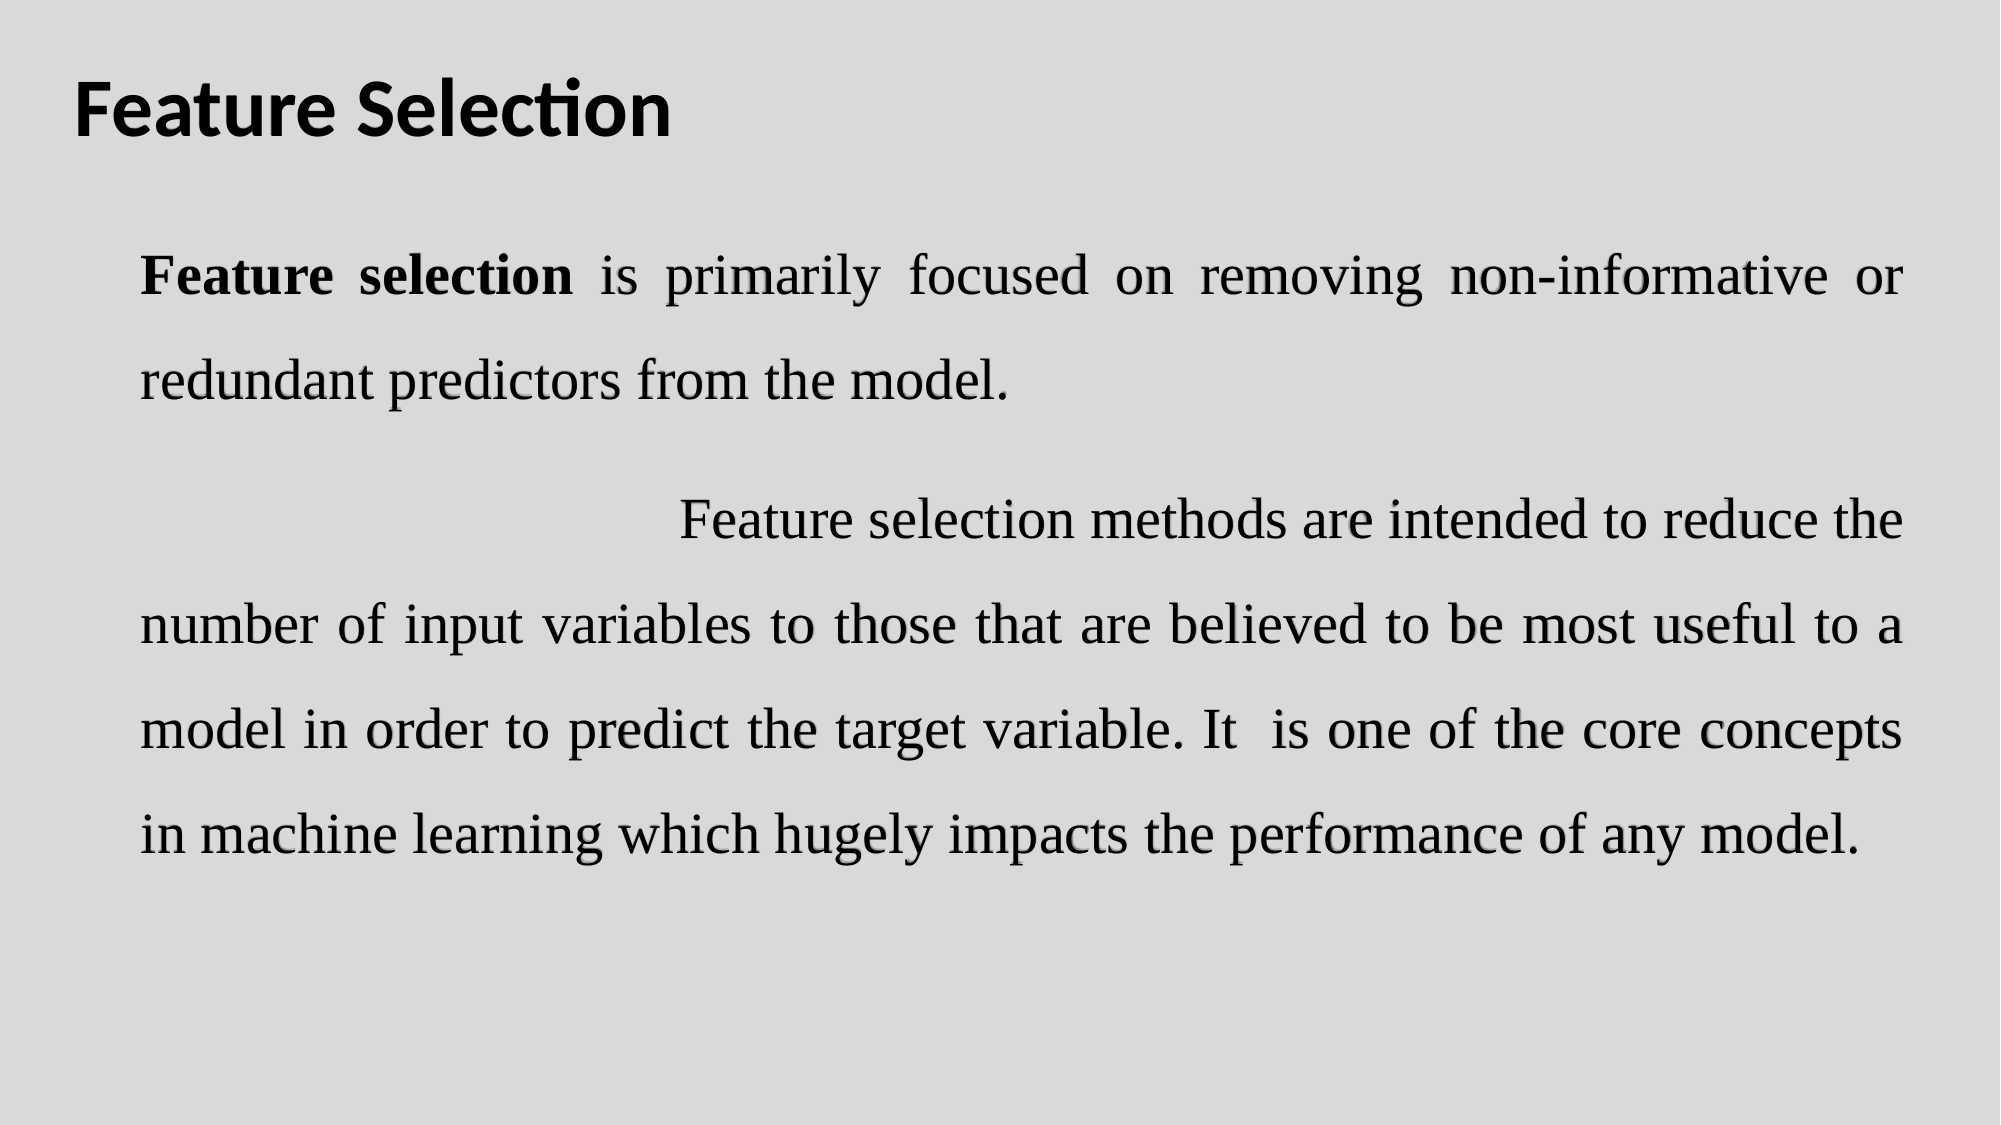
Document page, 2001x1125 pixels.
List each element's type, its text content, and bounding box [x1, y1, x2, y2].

text_box Feature Selection [60, 44, 1421, 162]
text_box Feature selection is primarily focused on removing non-informative or redundant predictors from the model. Feature selection methods are intended to reduce the number of input variables to those that are believed to be most useful to a model in order to predict the target variable. It is one of the core concepts in machine learning which hugely impacts the performance of any model. [120, 193, 1920, 1080]
